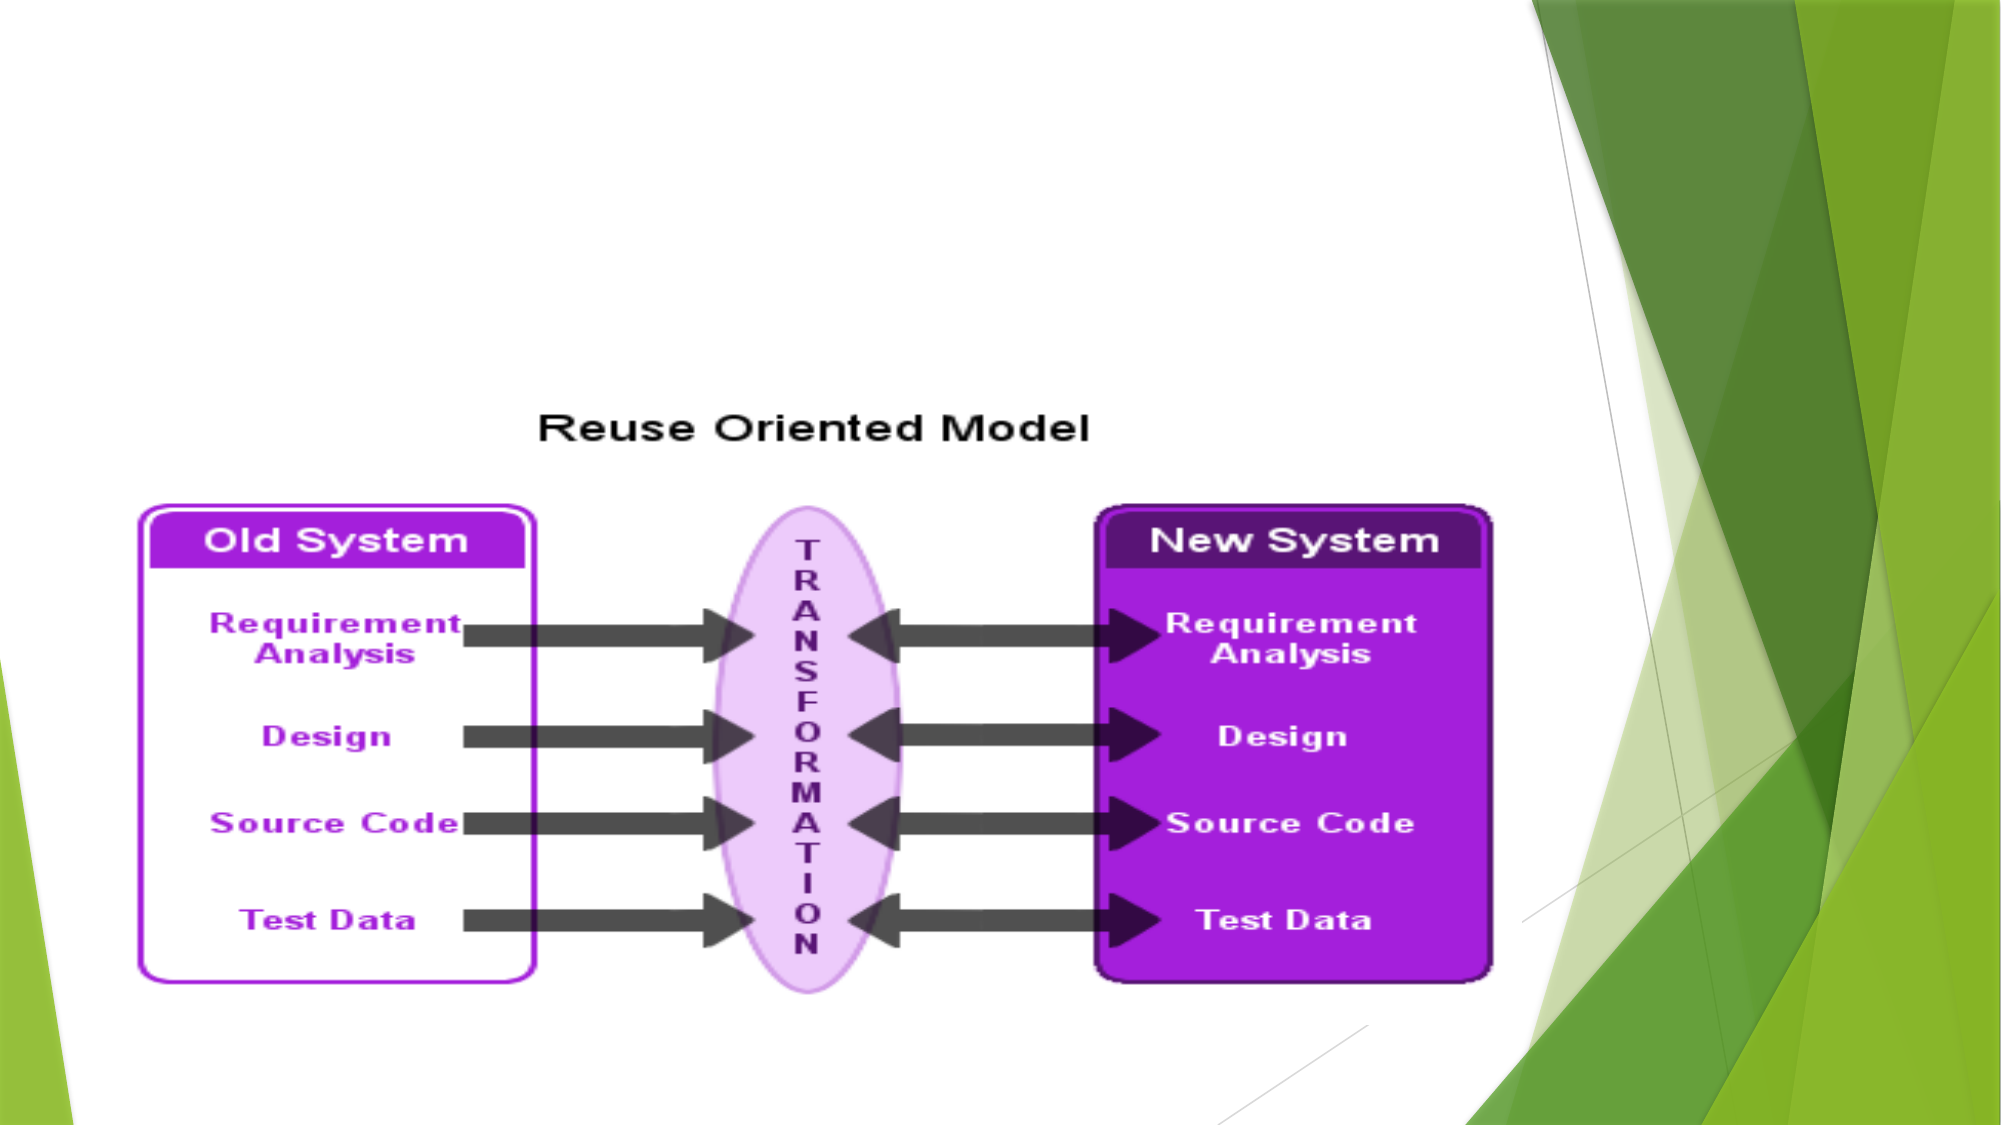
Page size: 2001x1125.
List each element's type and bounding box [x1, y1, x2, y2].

list [110, 386, 1522, 1026]
